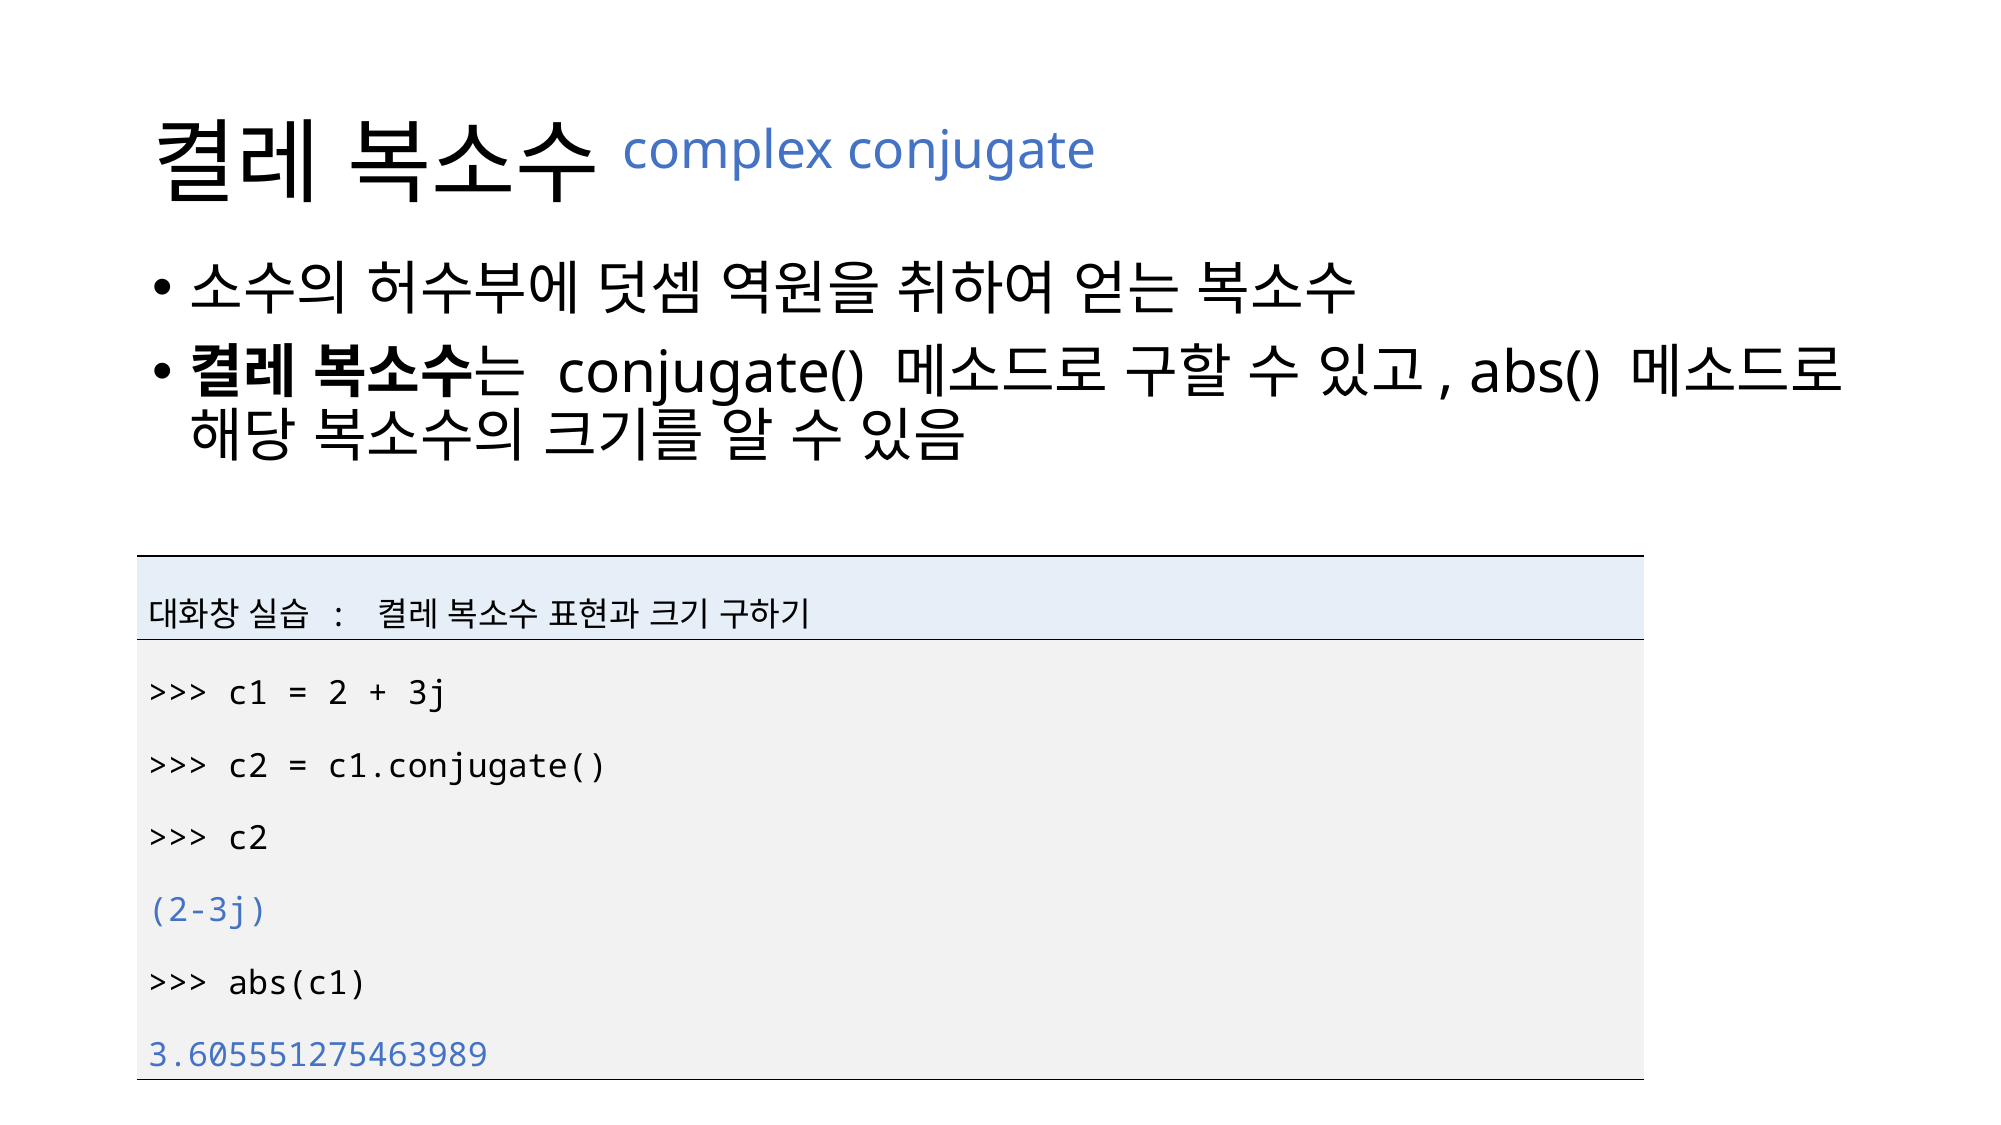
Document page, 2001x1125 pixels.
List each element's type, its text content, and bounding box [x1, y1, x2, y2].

table_header 대화창 실습 : 켤레 복소수 표현과 크기 구하기 [137, 557, 1644, 639]
table_cell >>> c1 = 2 + 3j >>> c2 = c1.conjugate() >>> c2 (2-3j) >>> abs(c1) 3.605551275463989 [137, 640, 1644, 1079]
title 켤레 복소수complex conjugate [137, 57, 1863, 251]
list 소수의 허수부에 덧셈 역원을 취하여 얻는 복소수 켤레 복소수는 conjugate() 메소드로 구할 수 있고, abs() 메소드로 해당 복소수의 크기를 알 수 있음 [137, 251, 1863, 966]
